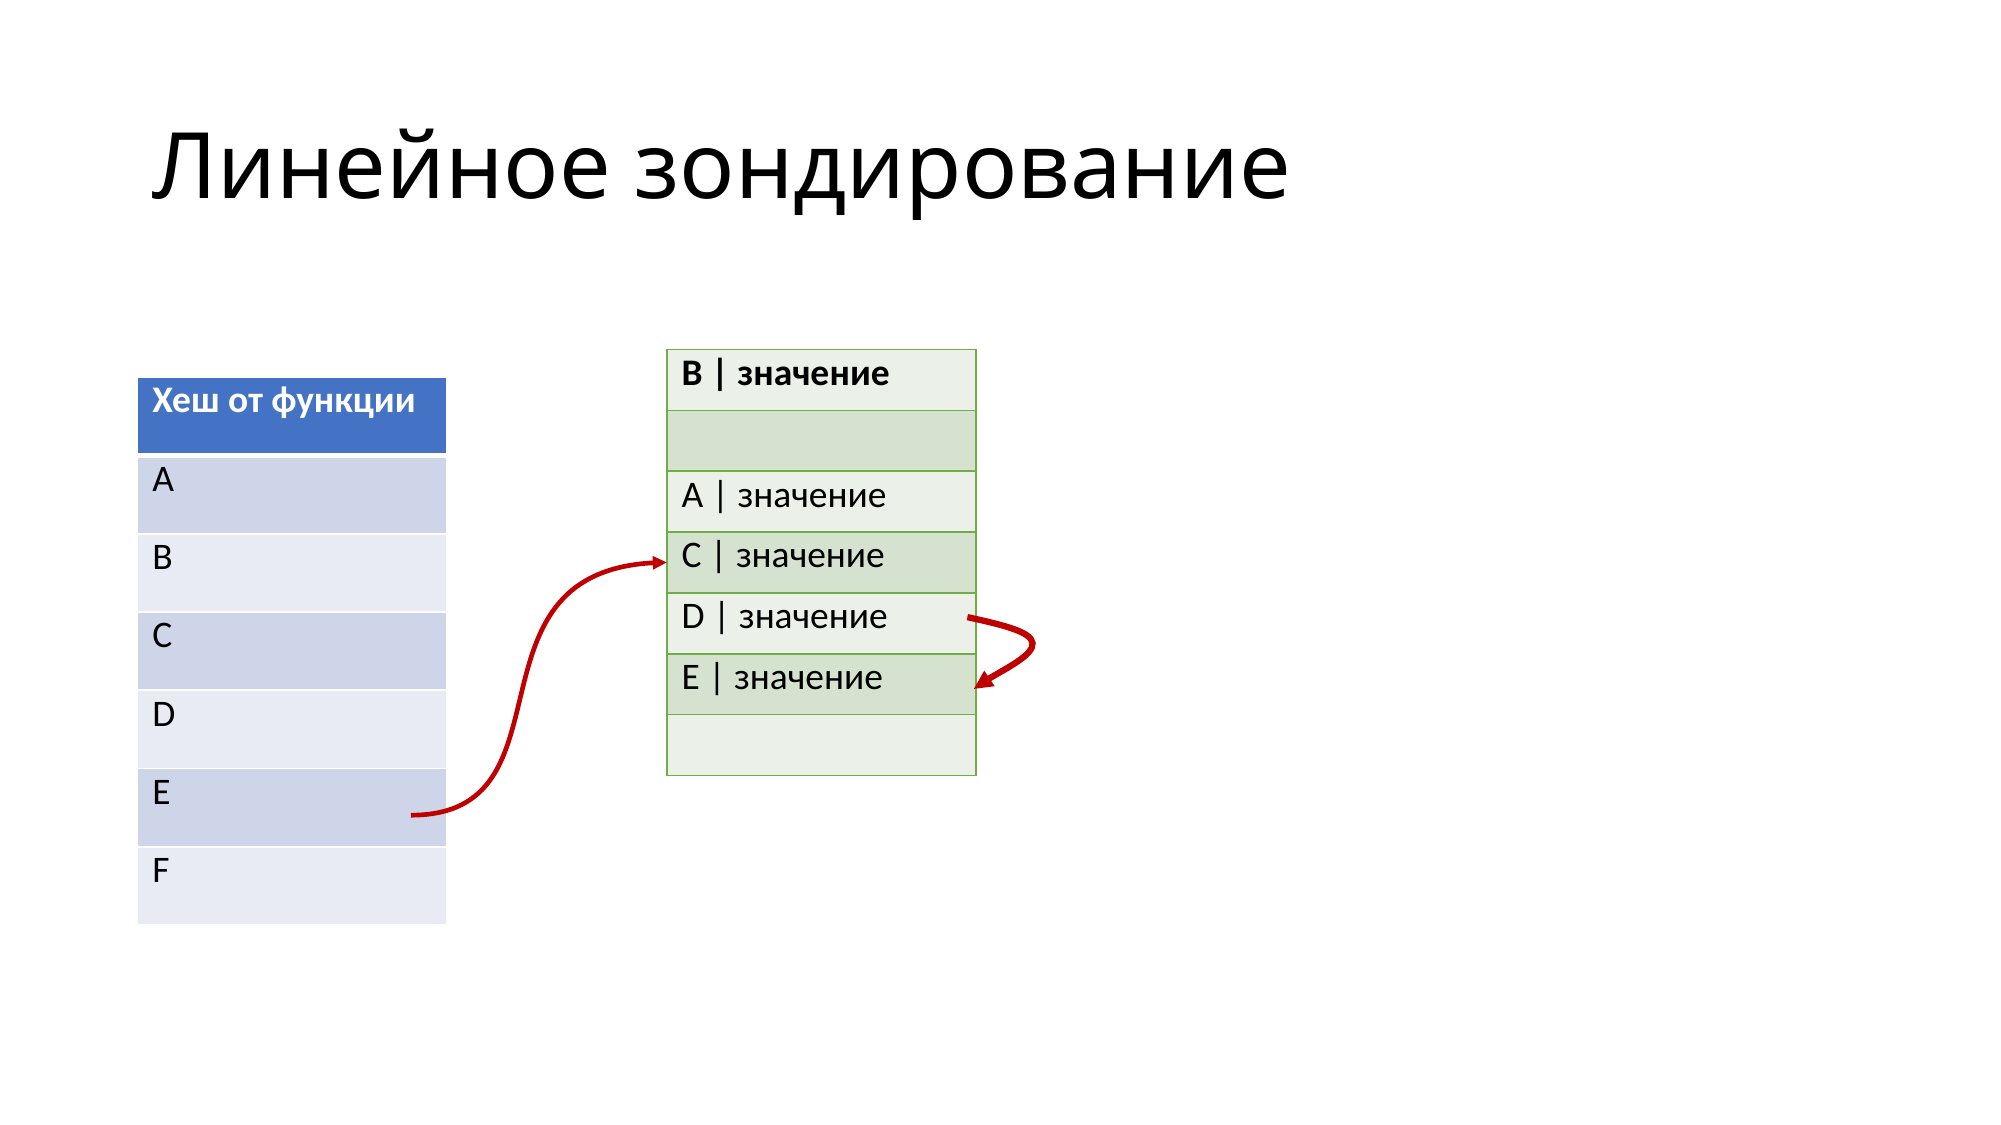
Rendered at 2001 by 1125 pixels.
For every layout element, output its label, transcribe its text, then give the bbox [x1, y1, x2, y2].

table_cell E [138, 769, 446, 846]
text_box [967, 616, 1034, 689]
table_cell D [138, 691, 410, 768]
table_cell D | значение [668, 594, 975, 653]
table_cell [668, 715, 975, 775]
title Линейное зондирование [137, 59, 1863, 278]
table_cell F [138, 848, 446, 924]
table_cell E | значение [668, 655, 975, 714]
table_cell A | значение [668, 472, 975, 531]
table_header Хеш от функции [138, 378, 446, 453]
table_header B | значение [668, 350, 975, 410]
table_cell C | значение [668, 533, 975, 592]
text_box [410, 562, 667, 816]
table_cell [668, 411, 975, 470]
table_cell B [138, 535, 446, 611]
table_cell C [138, 613, 410, 689]
table_cell A [138, 458, 446, 533]
